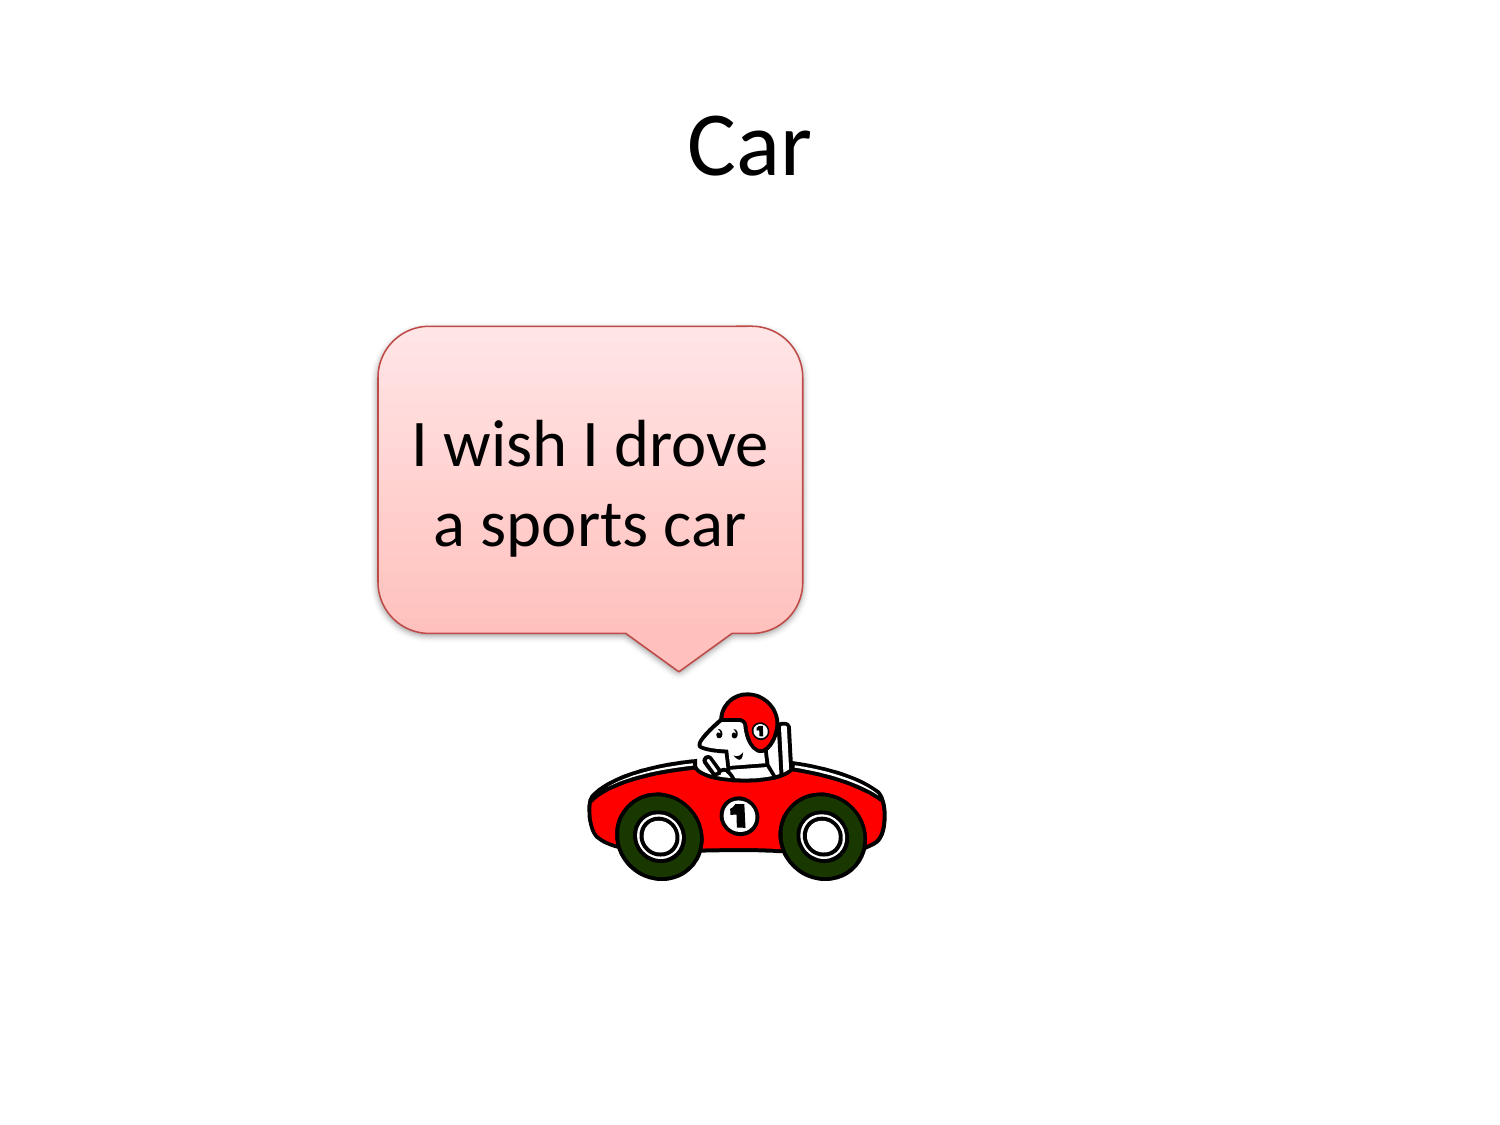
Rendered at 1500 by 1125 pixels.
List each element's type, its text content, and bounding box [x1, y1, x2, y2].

text_box I wish I drove a sports car [377, 325, 804, 673]
title Car [75, 45, 1425, 233]
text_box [586, 692, 888, 882]
